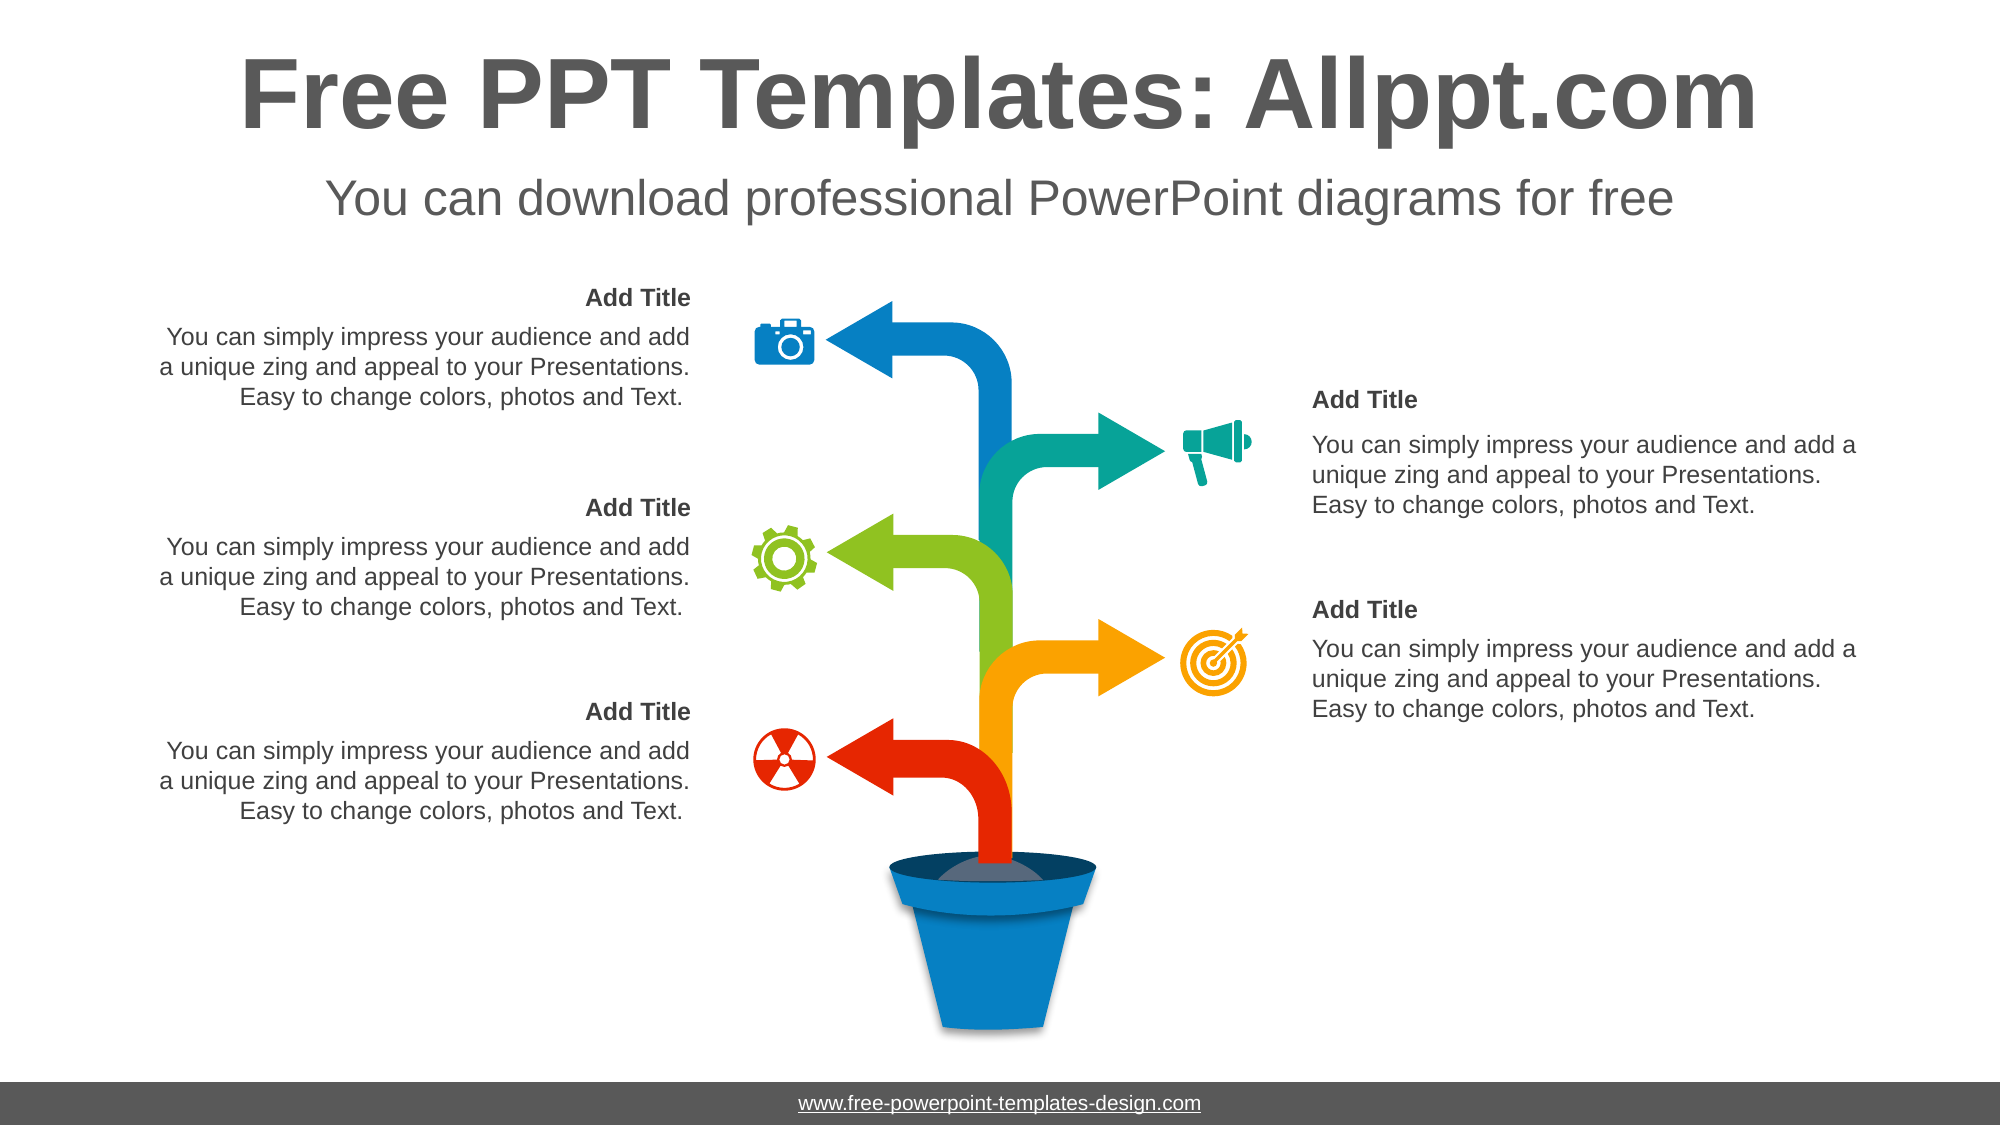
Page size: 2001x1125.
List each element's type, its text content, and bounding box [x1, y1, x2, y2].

text_box [753, 317, 816, 366]
text_box www.free-powerpoint-templates-design.com [0, 1082, 2000, 1123]
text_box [825, 301, 1012, 541]
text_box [889, 859, 1097, 1030]
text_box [133, 687, 707, 833]
text_box [752, 727, 817, 792]
text_box [1182, 418, 1253, 488]
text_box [826, 513, 1013, 718]
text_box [1297, 585, 1877, 732]
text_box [979, 412, 1166, 619]
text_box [133, 484, 707, 630]
text_box [750, 523, 819, 593]
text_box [1297, 376, 1877, 528]
text_box [1179, 625, 1251, 698]
title Free PPT Templates: Allppt.com [0, 32, 2000, 161]
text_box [133, 274, 707, 420]
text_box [826, 718, 1012, 864]
list You can download professional PowerPoint diagrams for free [0, 164, 2000, 234]
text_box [979, 619, 1166, 859]
